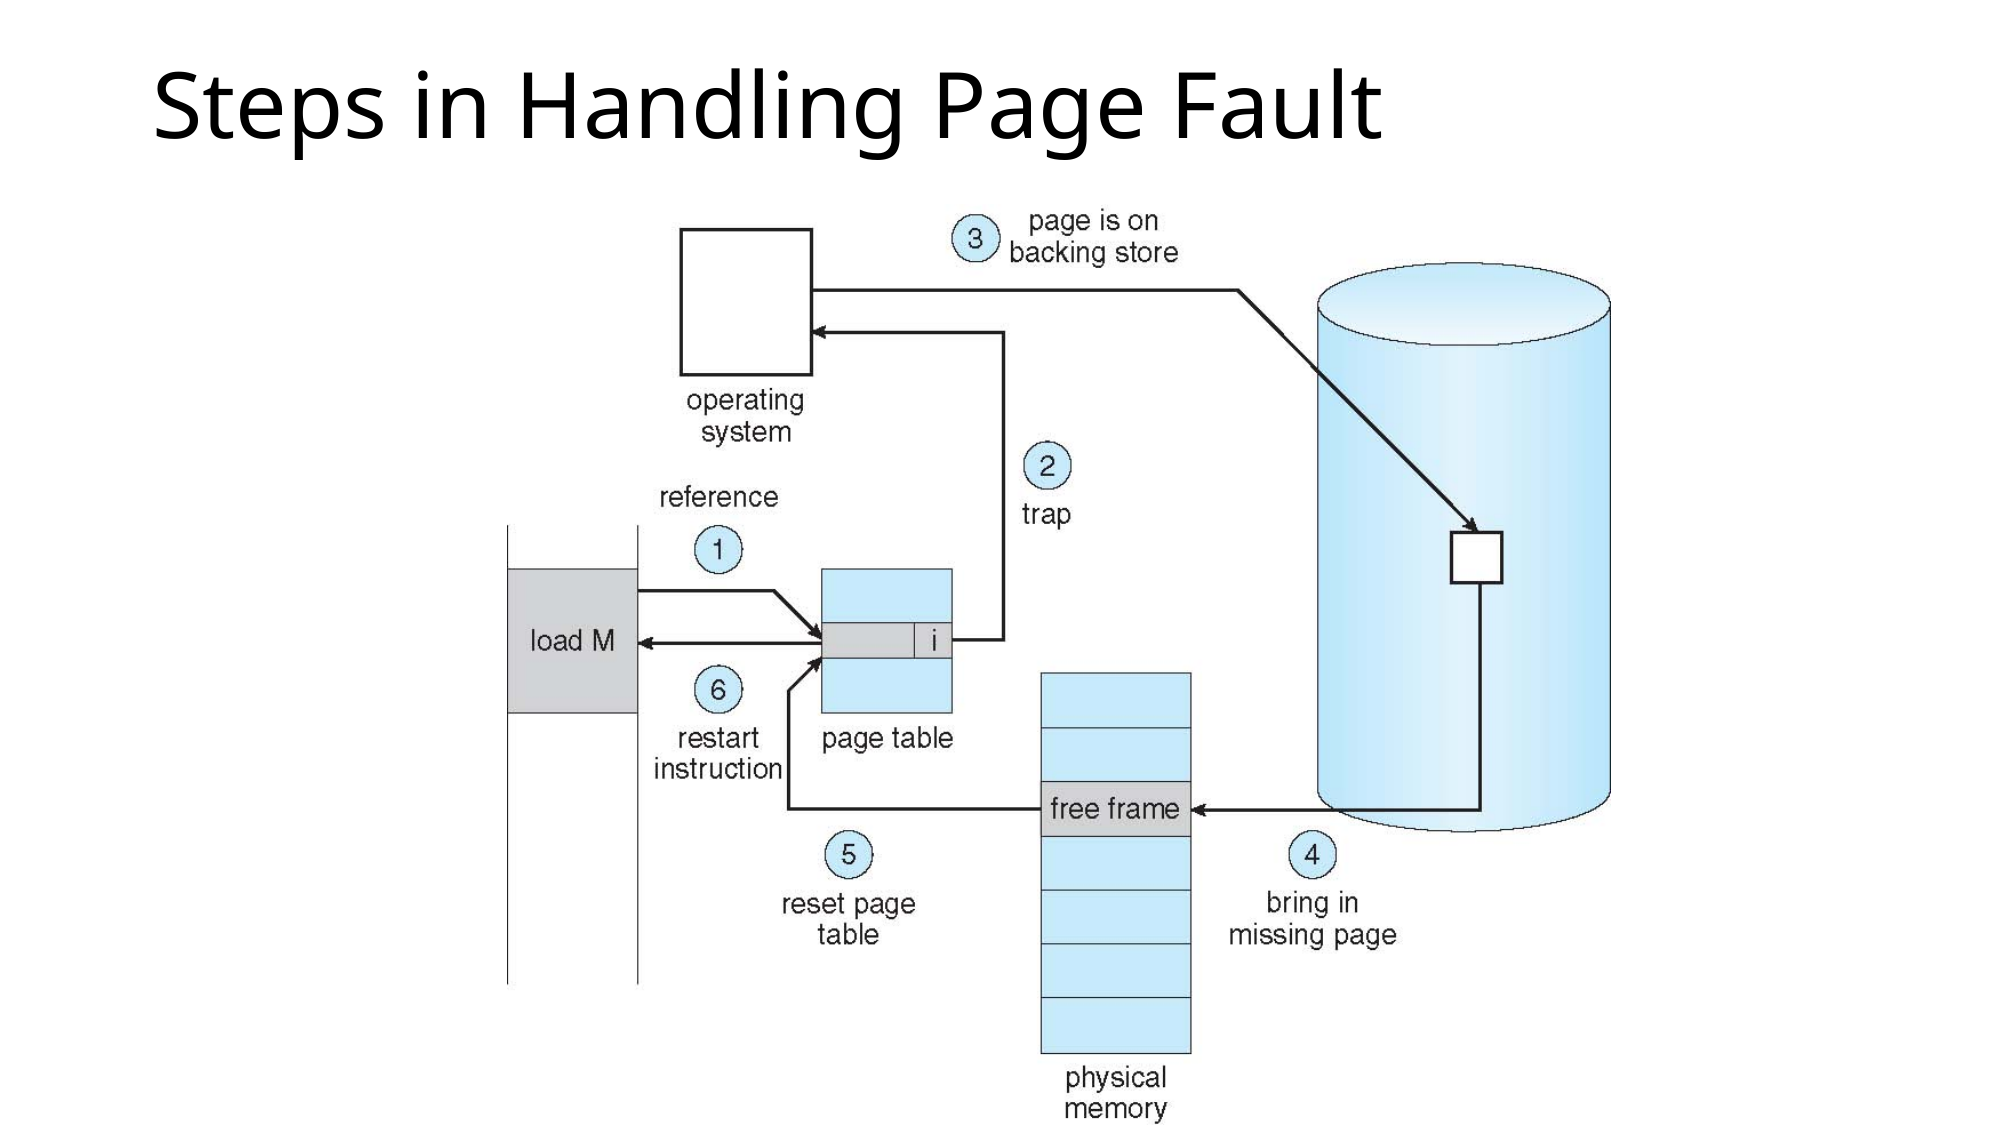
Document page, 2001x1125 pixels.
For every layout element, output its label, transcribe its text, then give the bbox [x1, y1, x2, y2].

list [507, 204, 1611, 1125]
title Steps in Handling Page Fault [137, 0, 1863, 218]
